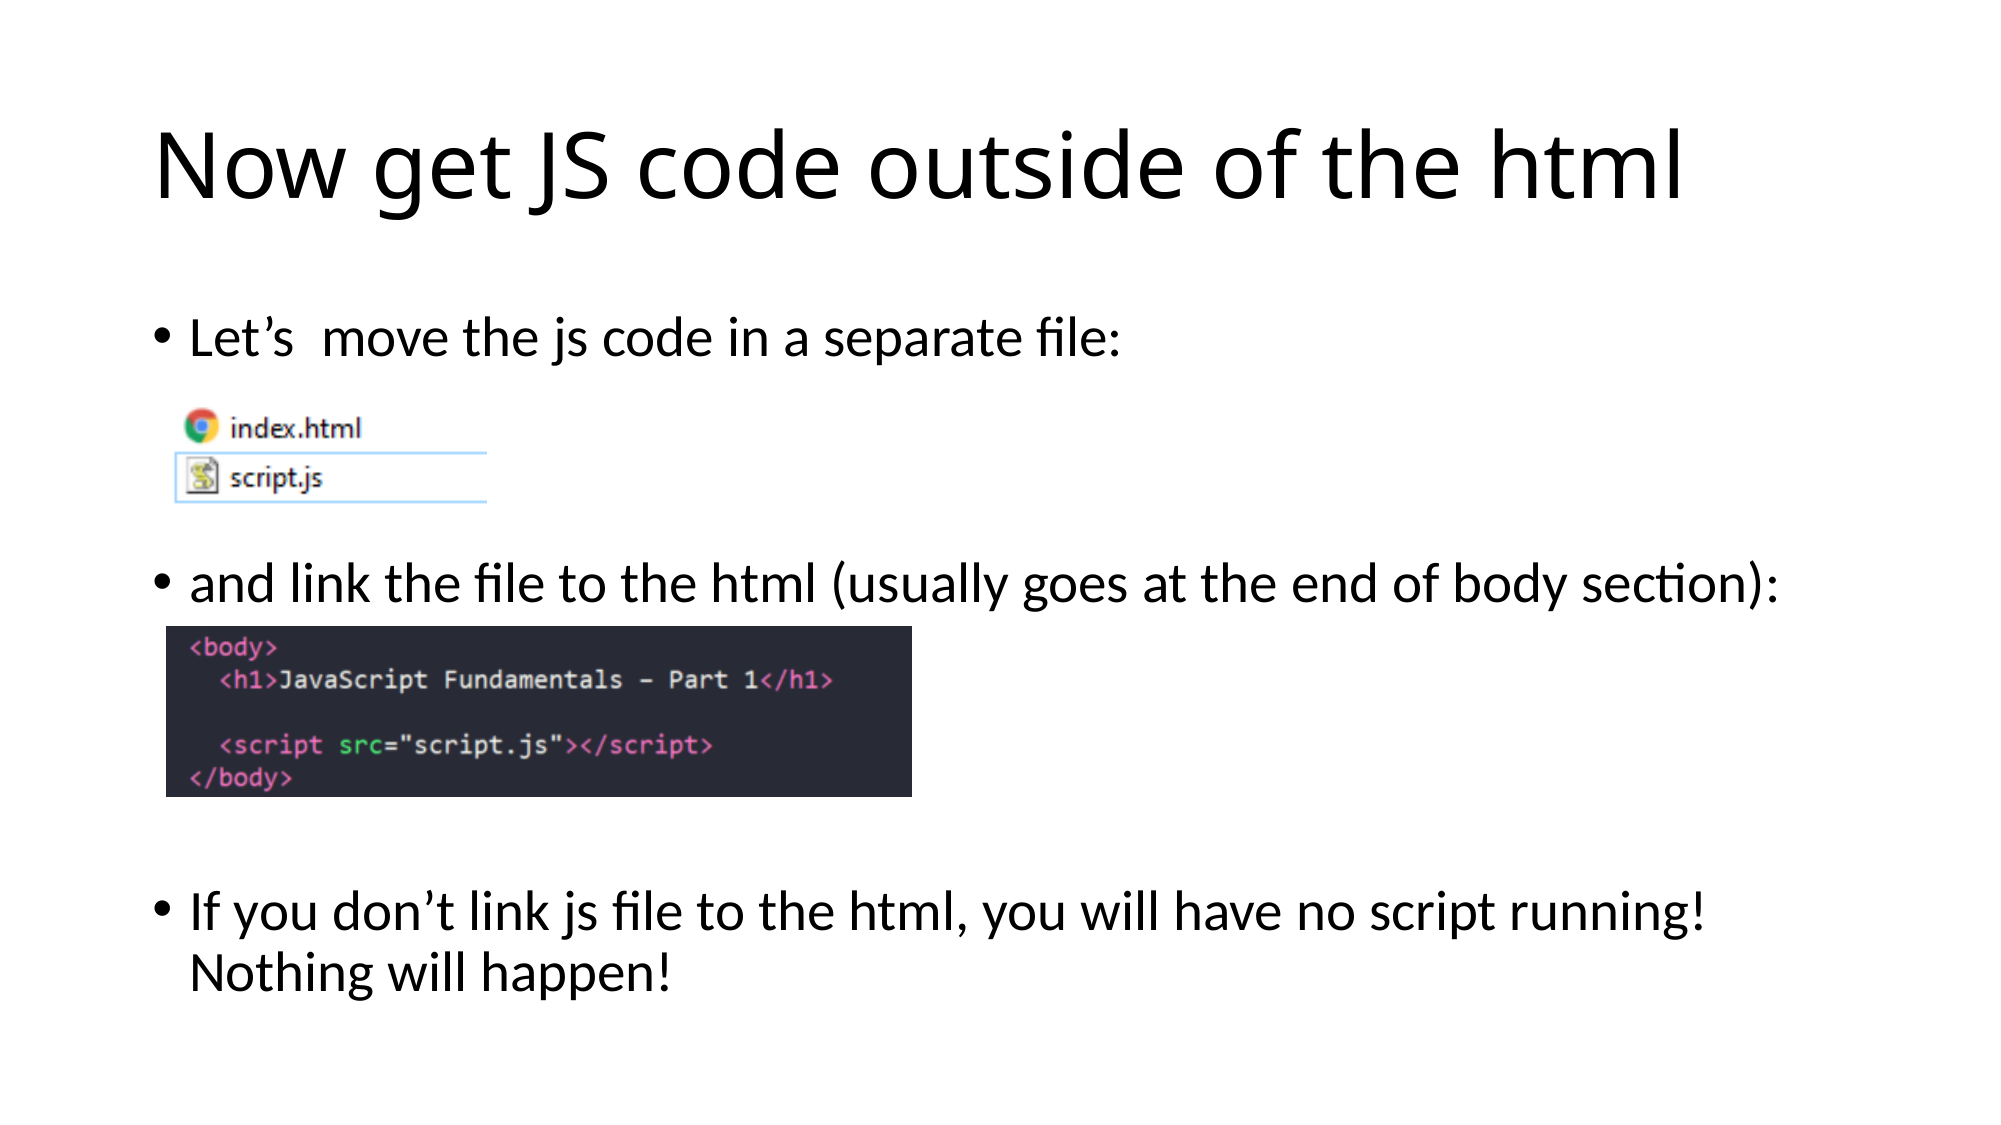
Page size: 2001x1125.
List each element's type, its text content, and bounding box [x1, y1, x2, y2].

picture [166, 626, 912, 797]
title Now get JS code outside of the html [137, 59, 1863, 278]
picture [166, 392, 487, 534]
list Let’s move the js code in a separate file: and link the file to the html (usually goes at the end of body section): If you don’t link js file to the html, you will have no script running! Nothing will happen! [137, 299, 1863, 1014]
